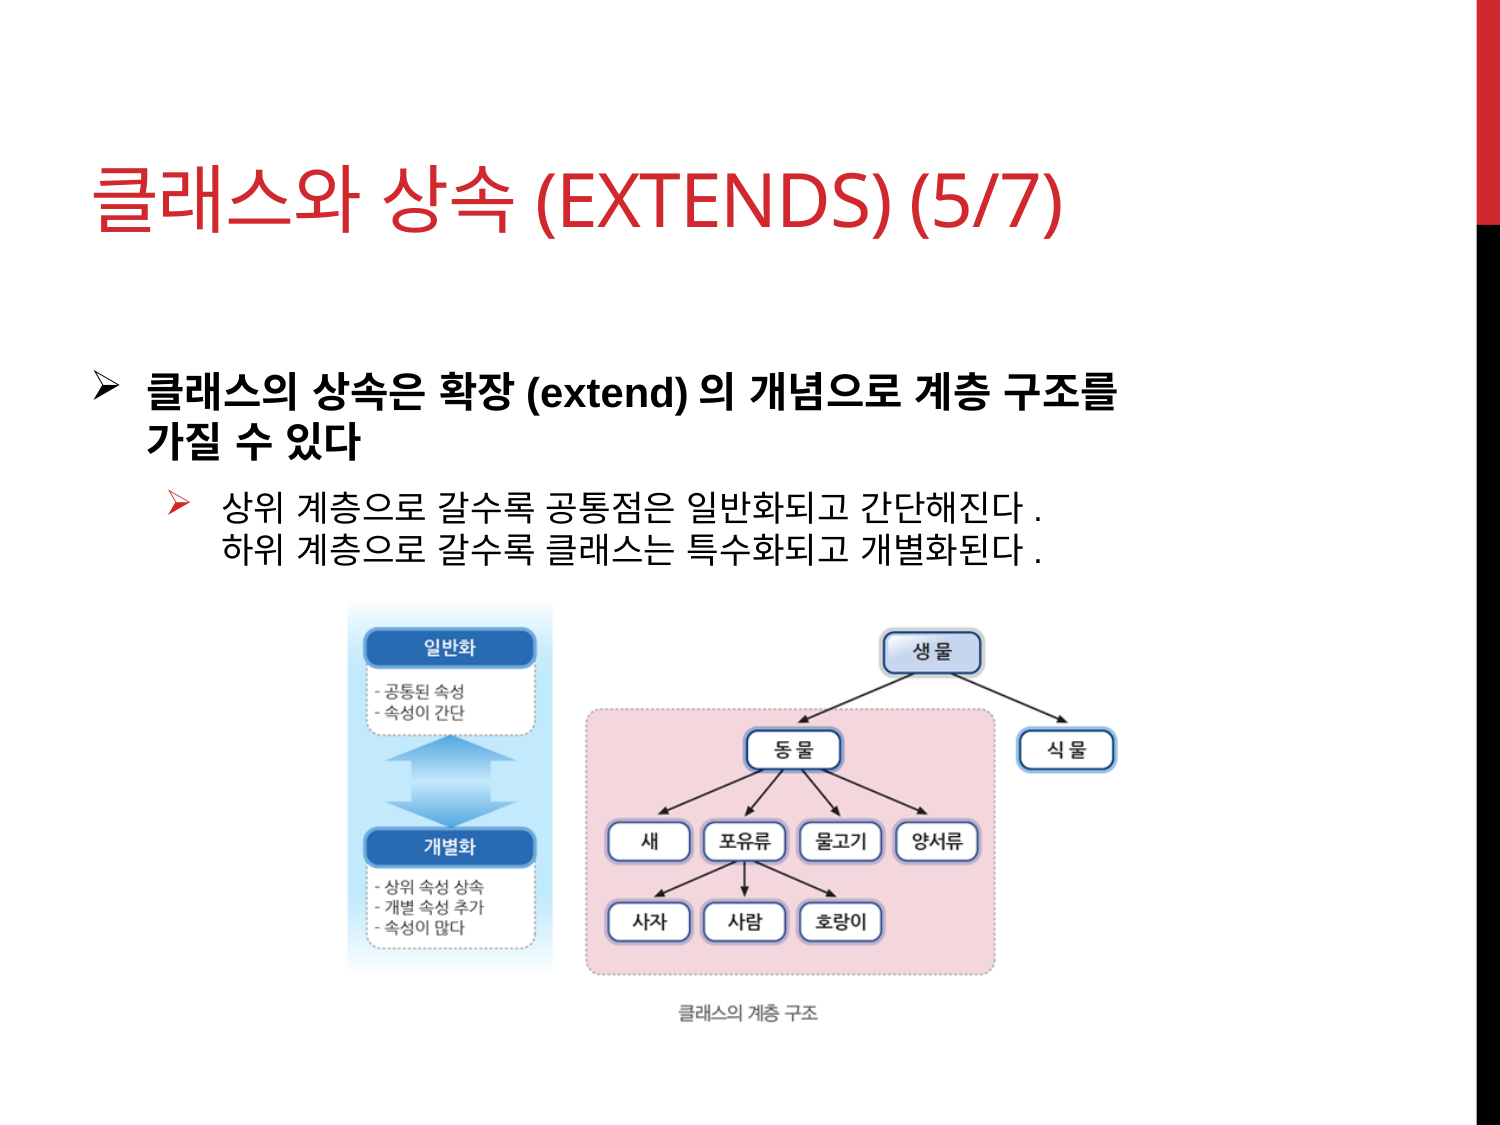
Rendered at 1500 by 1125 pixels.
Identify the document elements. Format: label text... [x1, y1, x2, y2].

list 클래스의 상속은 확장(extend)의 개념으로 계층 구조를 가질 수 있다 상위 계층으로 갈수록 공통점은 일반화되고 간단해진다. 하위 계층으로 갈수록 클래스는 특수화되고 개별화된다. [75, 287, 1325, 1005]
title 클래스와 상속(extends) (5/7) [75, 25, 1471, 250]
picture [336, 586, 1138, 1048]
